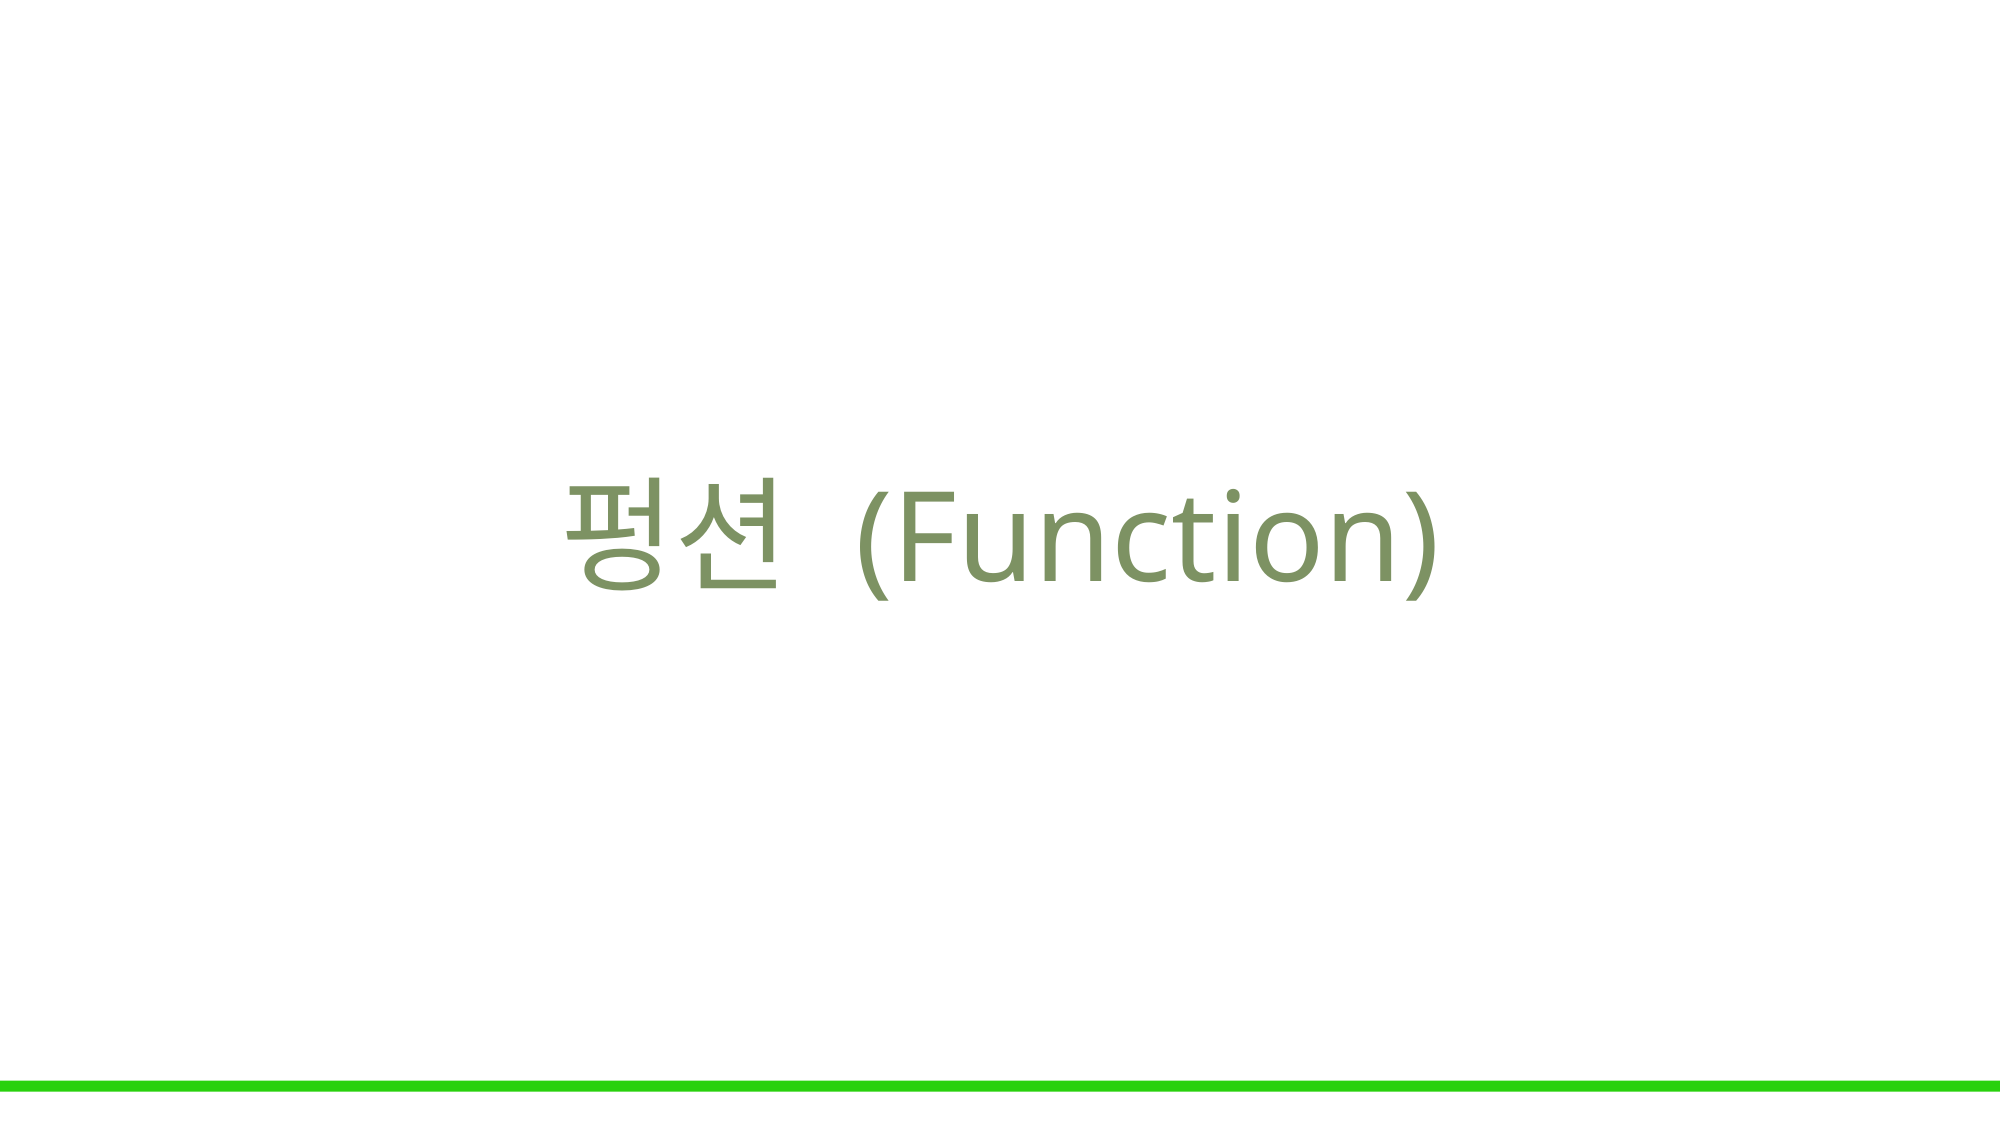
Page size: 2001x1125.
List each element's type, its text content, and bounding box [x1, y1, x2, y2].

title 펑션 (Function) [280, 471, 1720, 611]
